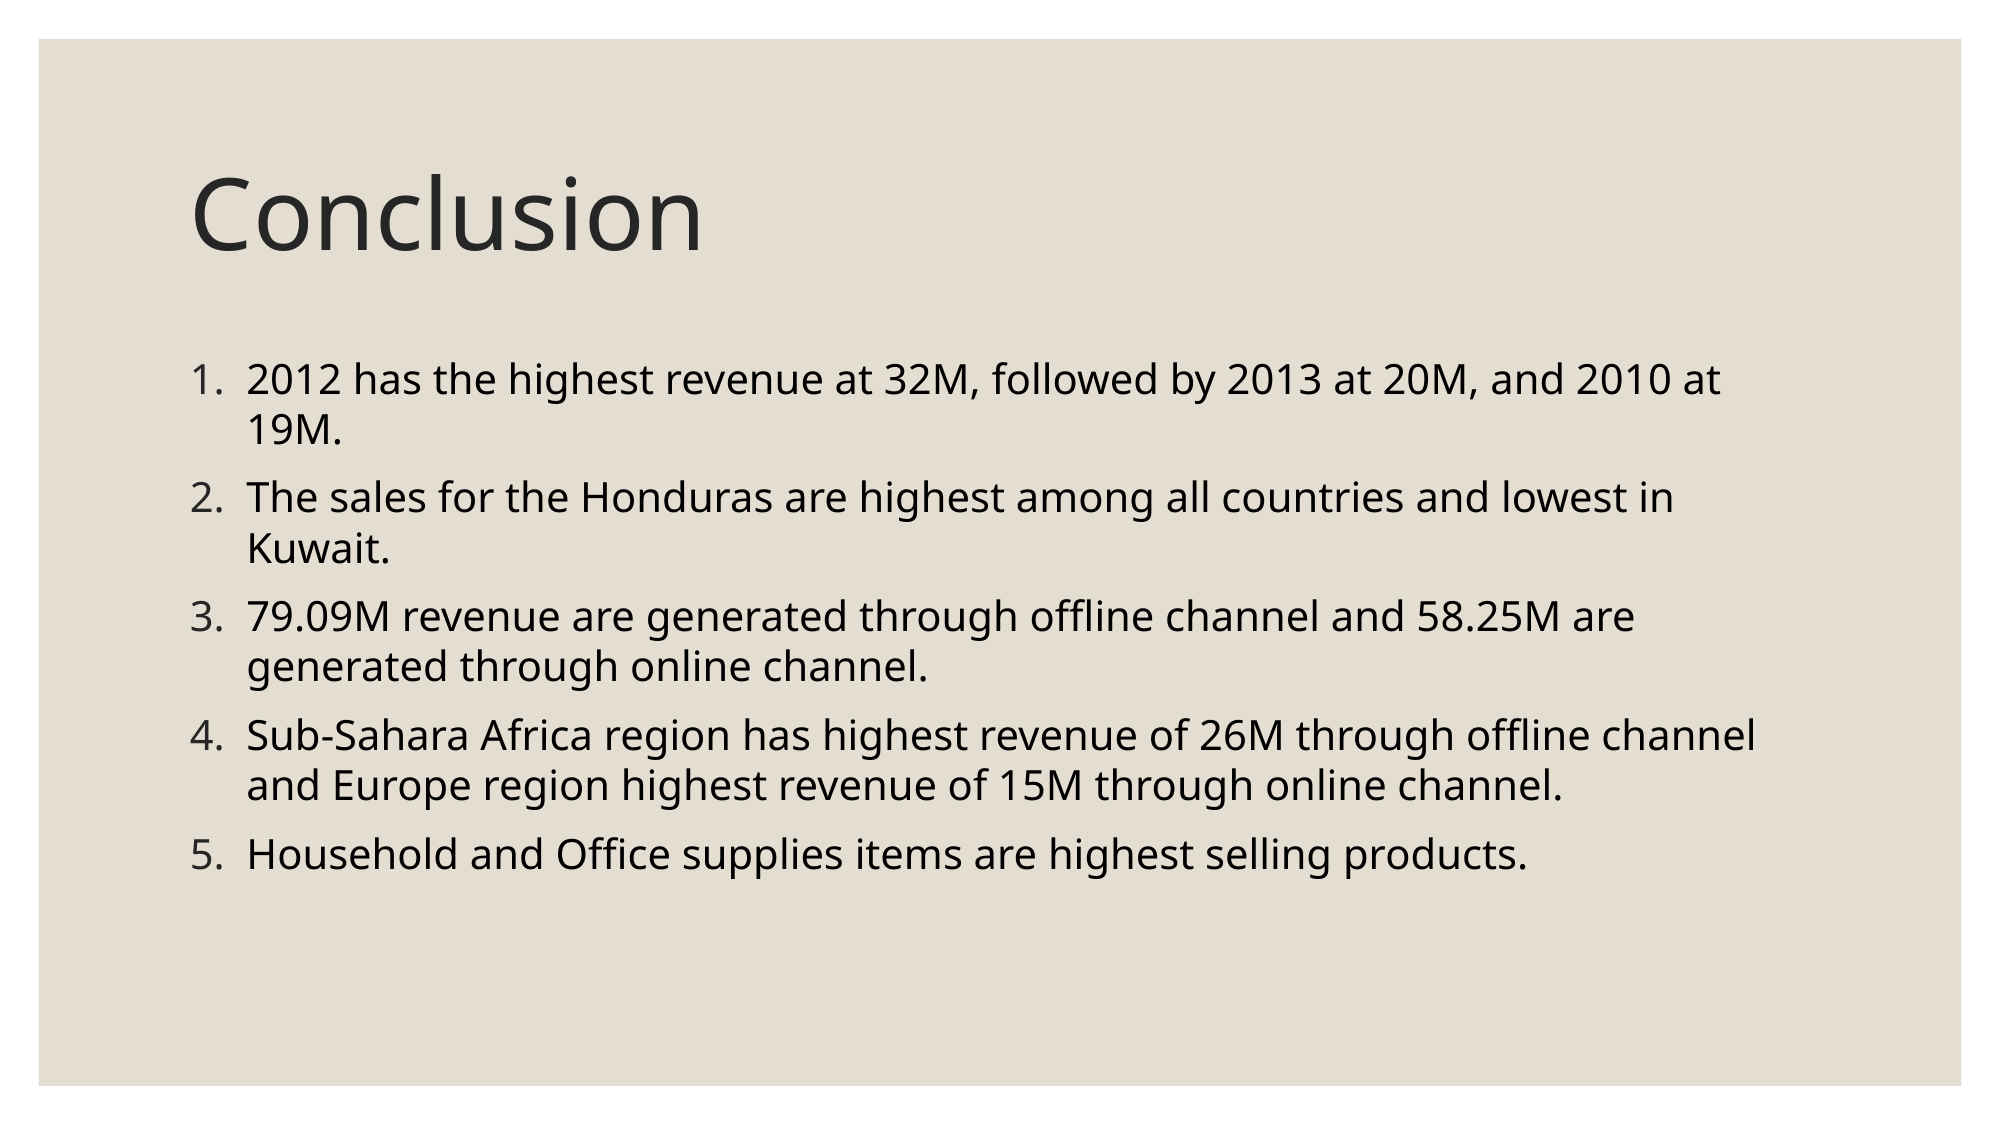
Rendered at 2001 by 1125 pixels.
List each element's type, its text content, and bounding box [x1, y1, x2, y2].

list 2012 has the highest revenue at 32M, followed by 2013 at 20M, and 2010 at 19M. The sales for the Honduras are highest among all countries and lowest in Kuwait. 79.09M revenue are generated through offline channel and 58.25M are generated through online channel. Sub-Sahara Africa region has highest revenue of 26M through offline channel and Europe region highest revenue of 15M through online channel. Household and Office supplies items are highest selling products. [174, 345, 1825, 990]
title Conclusion [174, 105, 1825, 331]
